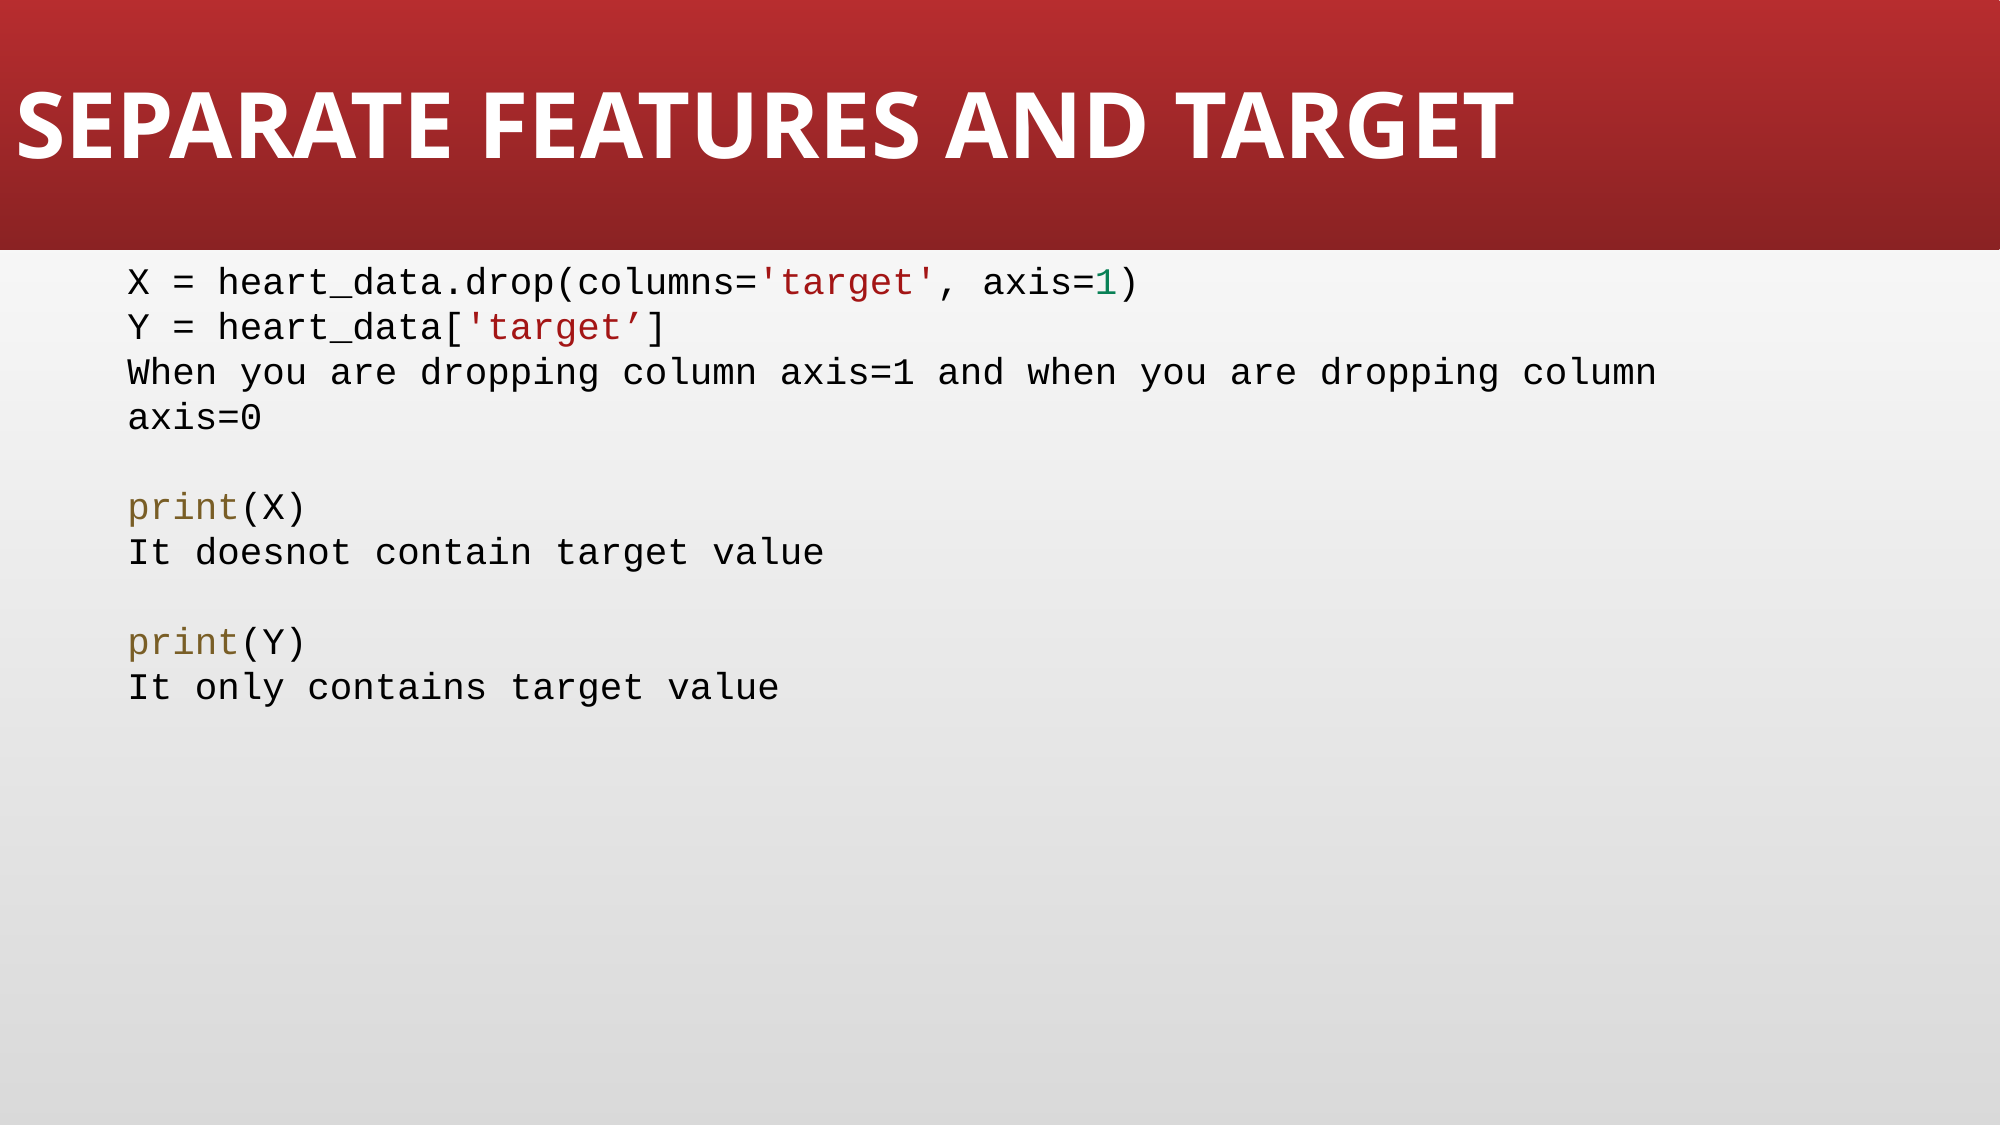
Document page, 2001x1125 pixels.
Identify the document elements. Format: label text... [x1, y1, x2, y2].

title SEPARATE FEATURES AND TARGET [0, 24, 1825, 234]
text_box X = heart_data.drop(columns='target', axis=1) Y = heart_data['target’] When you are dropping column axis=1 and when you are dropping column axis=0 print(X) It doesnot contain target value print(Y) It only contains target value [112, 249, 1775, 850]
